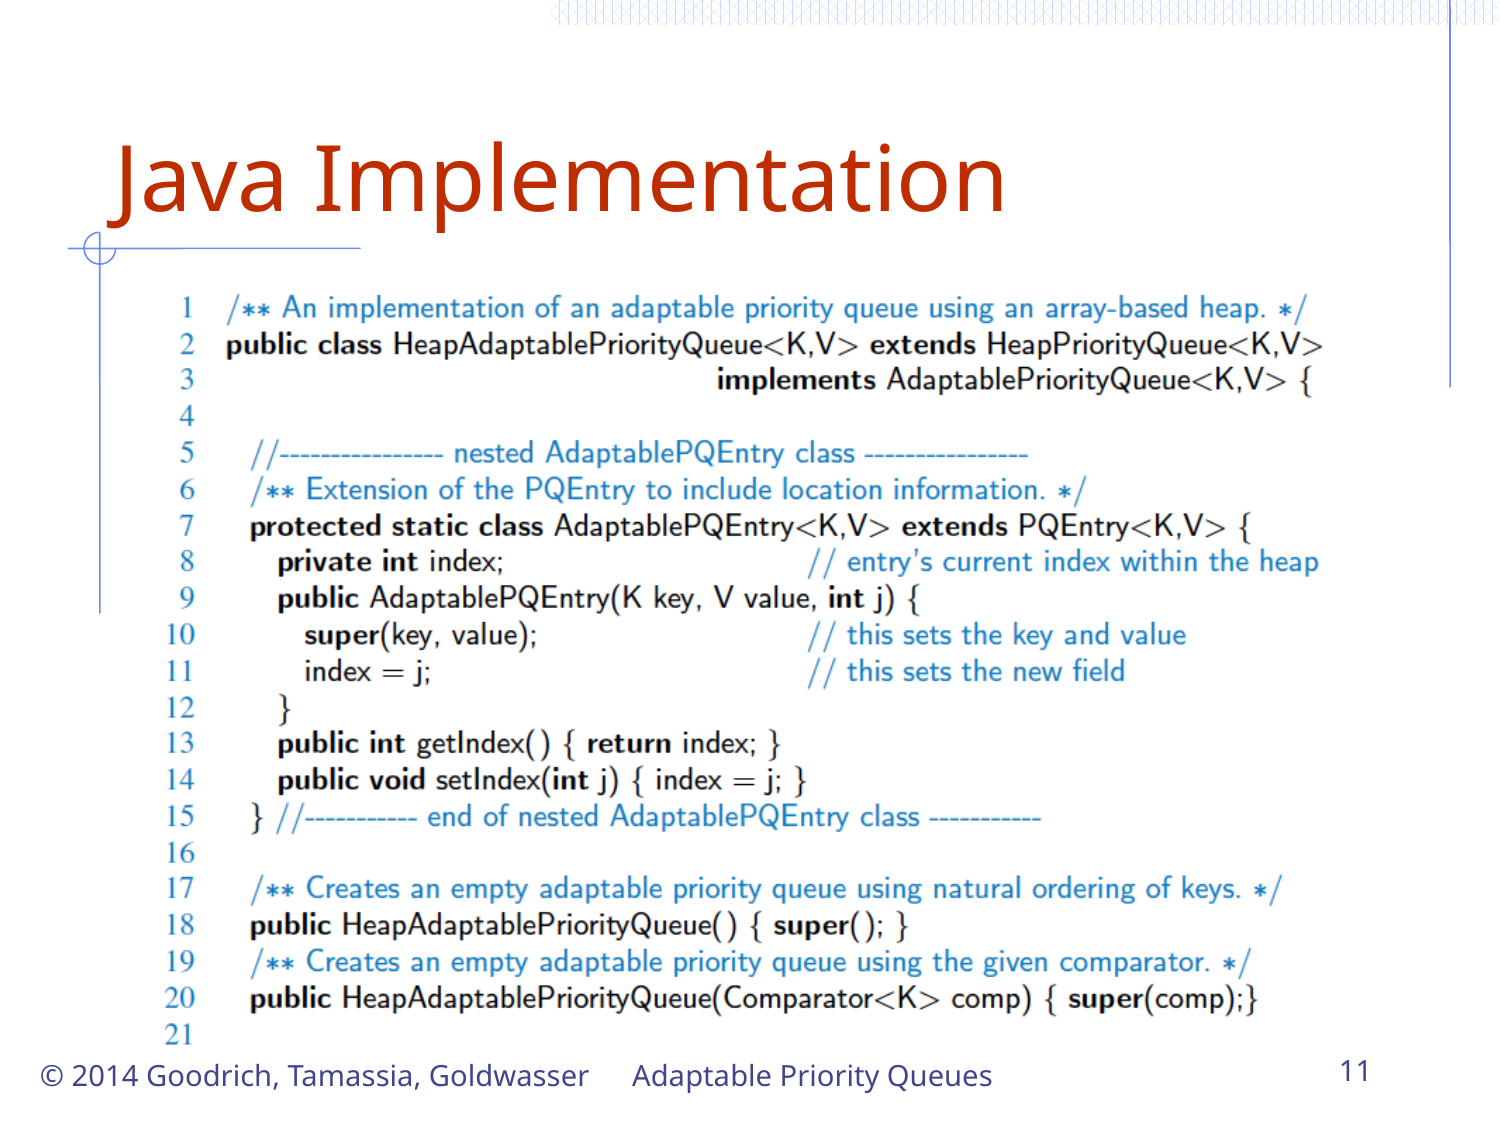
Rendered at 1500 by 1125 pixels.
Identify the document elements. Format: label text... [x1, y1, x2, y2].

picture [137, 274, 1363, 1056]
title Java Implementation [99, 50, 1400, 238]
footer Adaptable Priority Queues [574, 1064, 1051, 1101]
slide_number © 2014 Goodrich, Tamassia, Goldwasser [24, 1024, 574, 1101]
slide_number 11 [1074, 1024, 1388, 1101]
